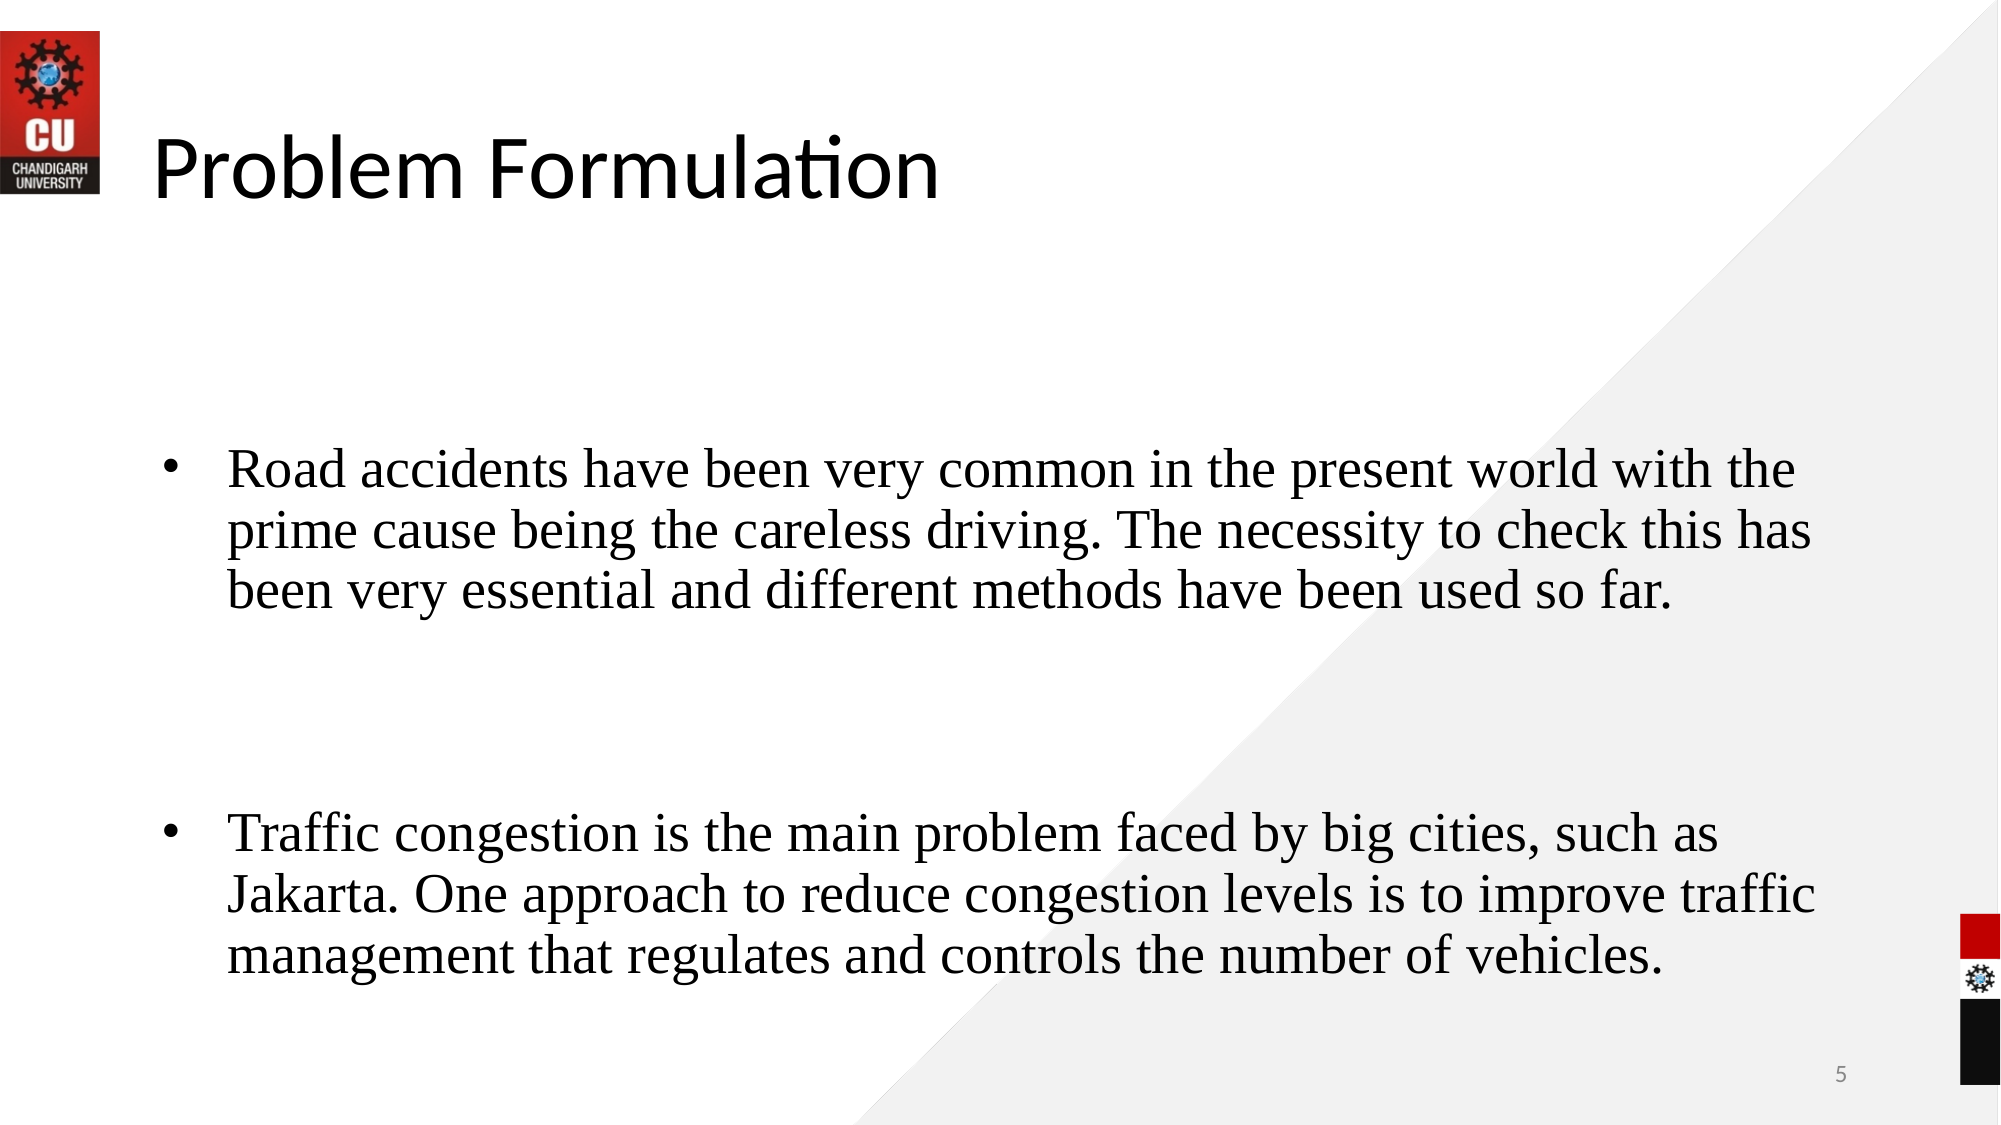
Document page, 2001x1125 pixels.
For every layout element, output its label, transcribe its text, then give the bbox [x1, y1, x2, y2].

title Problem Formulation [137, 59, 1863, 278]
slide_number ‹#› [1412, 1042, 1863, 1103]
picture [0, 0, 2001, 1125]
list Road accidents have been very common in the present world with the prime cause being the careless driving. The necessity to check this has been very essential and different methods have been used so far. Traffic congestion is the main problem faced by big cities, such as Jakarta. One approach to reduce congestion levels is to improve traffic management that regulates and controls the number of vehicles. [137, 361, 1863, 1103]
